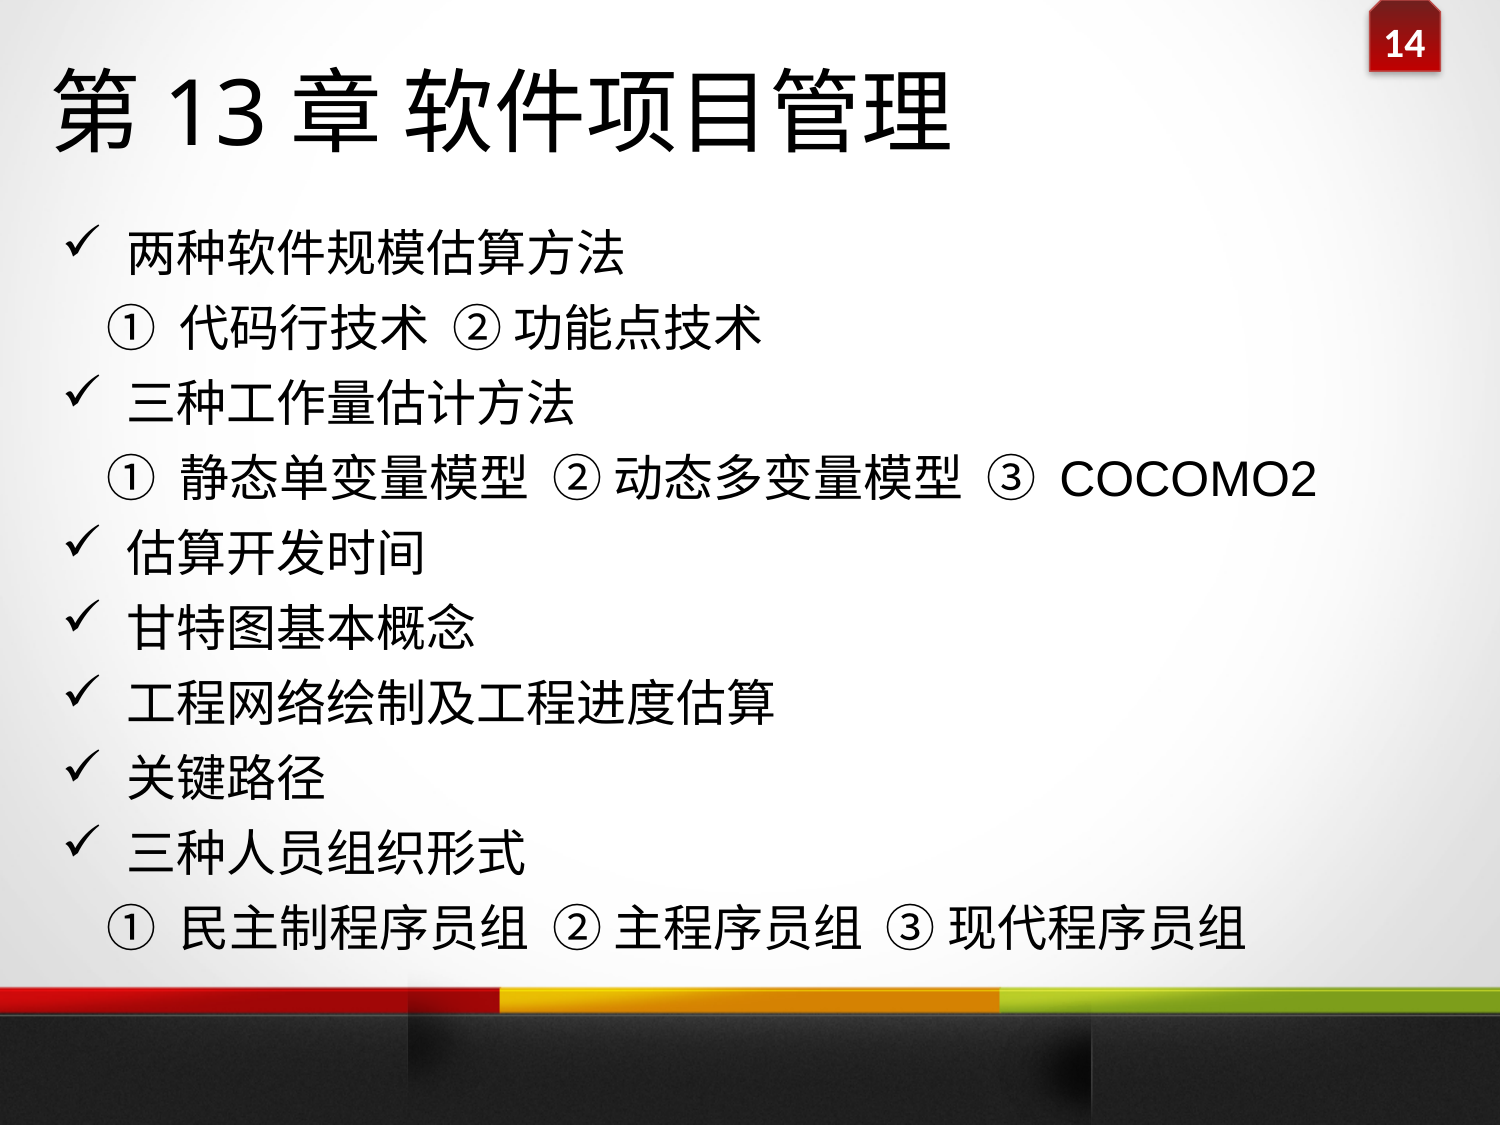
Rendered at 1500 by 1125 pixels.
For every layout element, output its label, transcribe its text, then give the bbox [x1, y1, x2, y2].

text_box 第13章 软件项目管理 [35, 46, 1325, 172]
text_box 两种软件规模估算方法 ① 代码行技术 ② 功能点技术 三种工作量估计方法 ① 静态单变量模型 ② 动态多变量模型 ③ COCOMO2 估算开发时间 甘特图基本概念 工程网络绘制及工程进度估算 关键路径 三种人员组织形式 ① 民主制程序员组 ② 主程序员组 ③ 现代程序员组 [46, 199, 1465, 964]
picture [0, 0, 1500, 1125]
